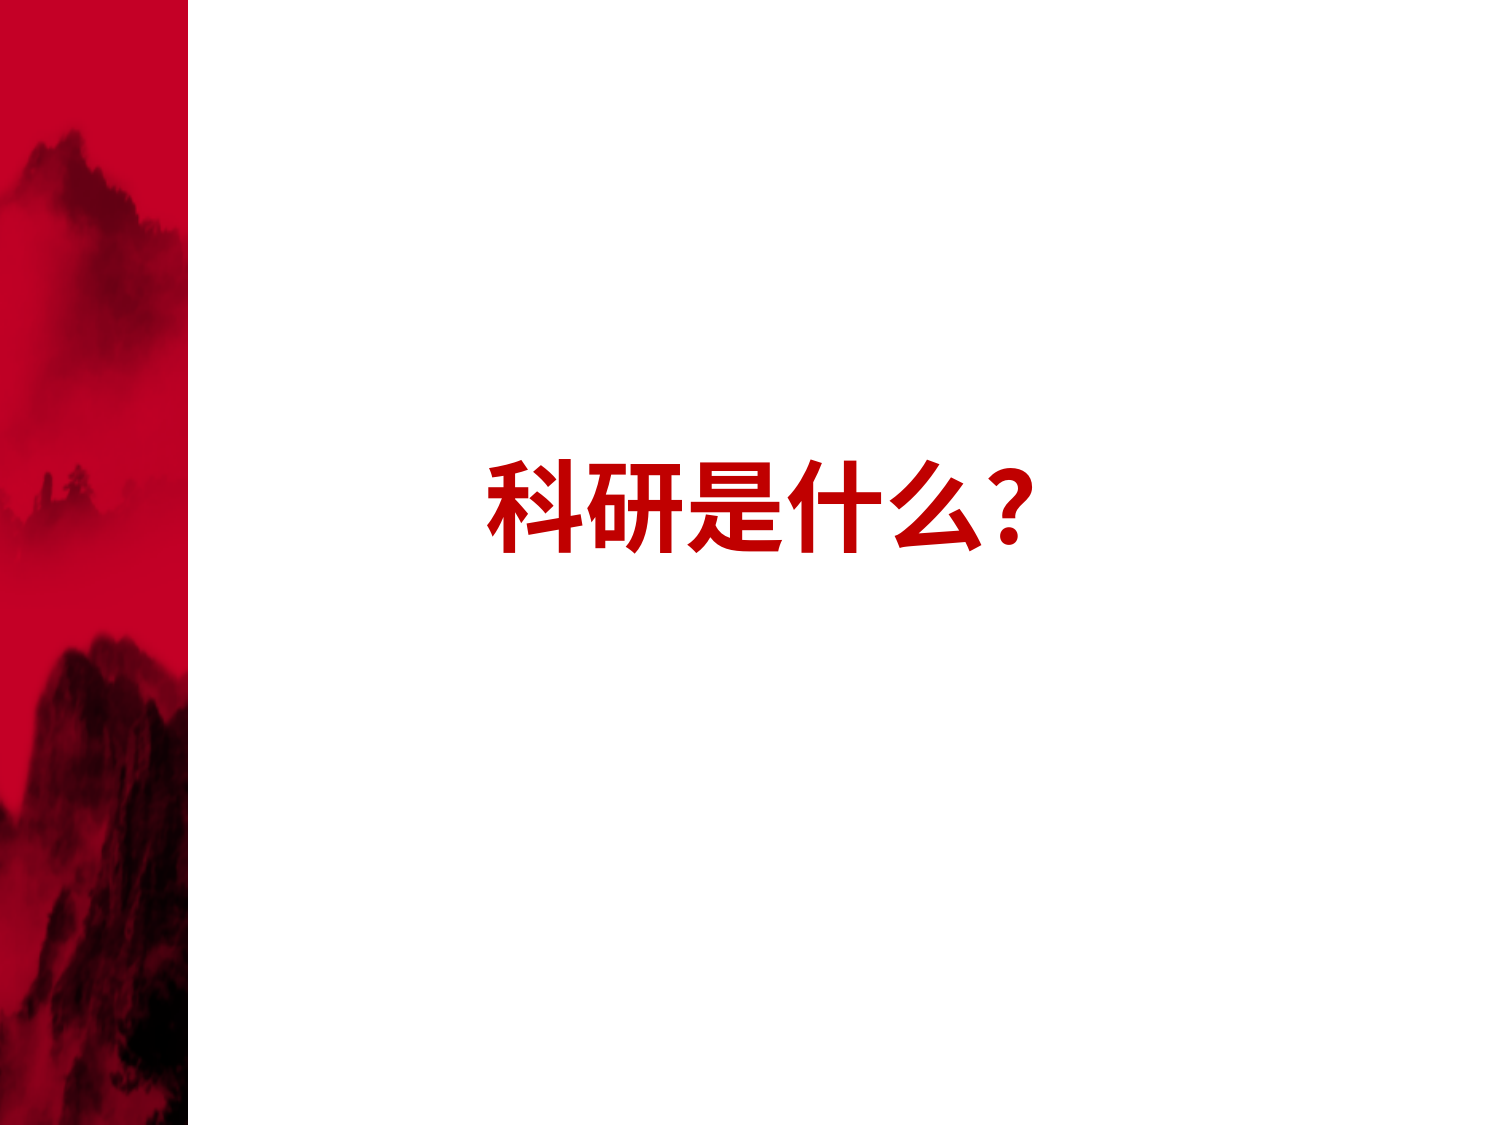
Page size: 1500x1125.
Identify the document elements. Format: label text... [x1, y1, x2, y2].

picture [0, 0, 188, 1125]
text_box 科研是什么？ [99, 437, 1472, 569]
